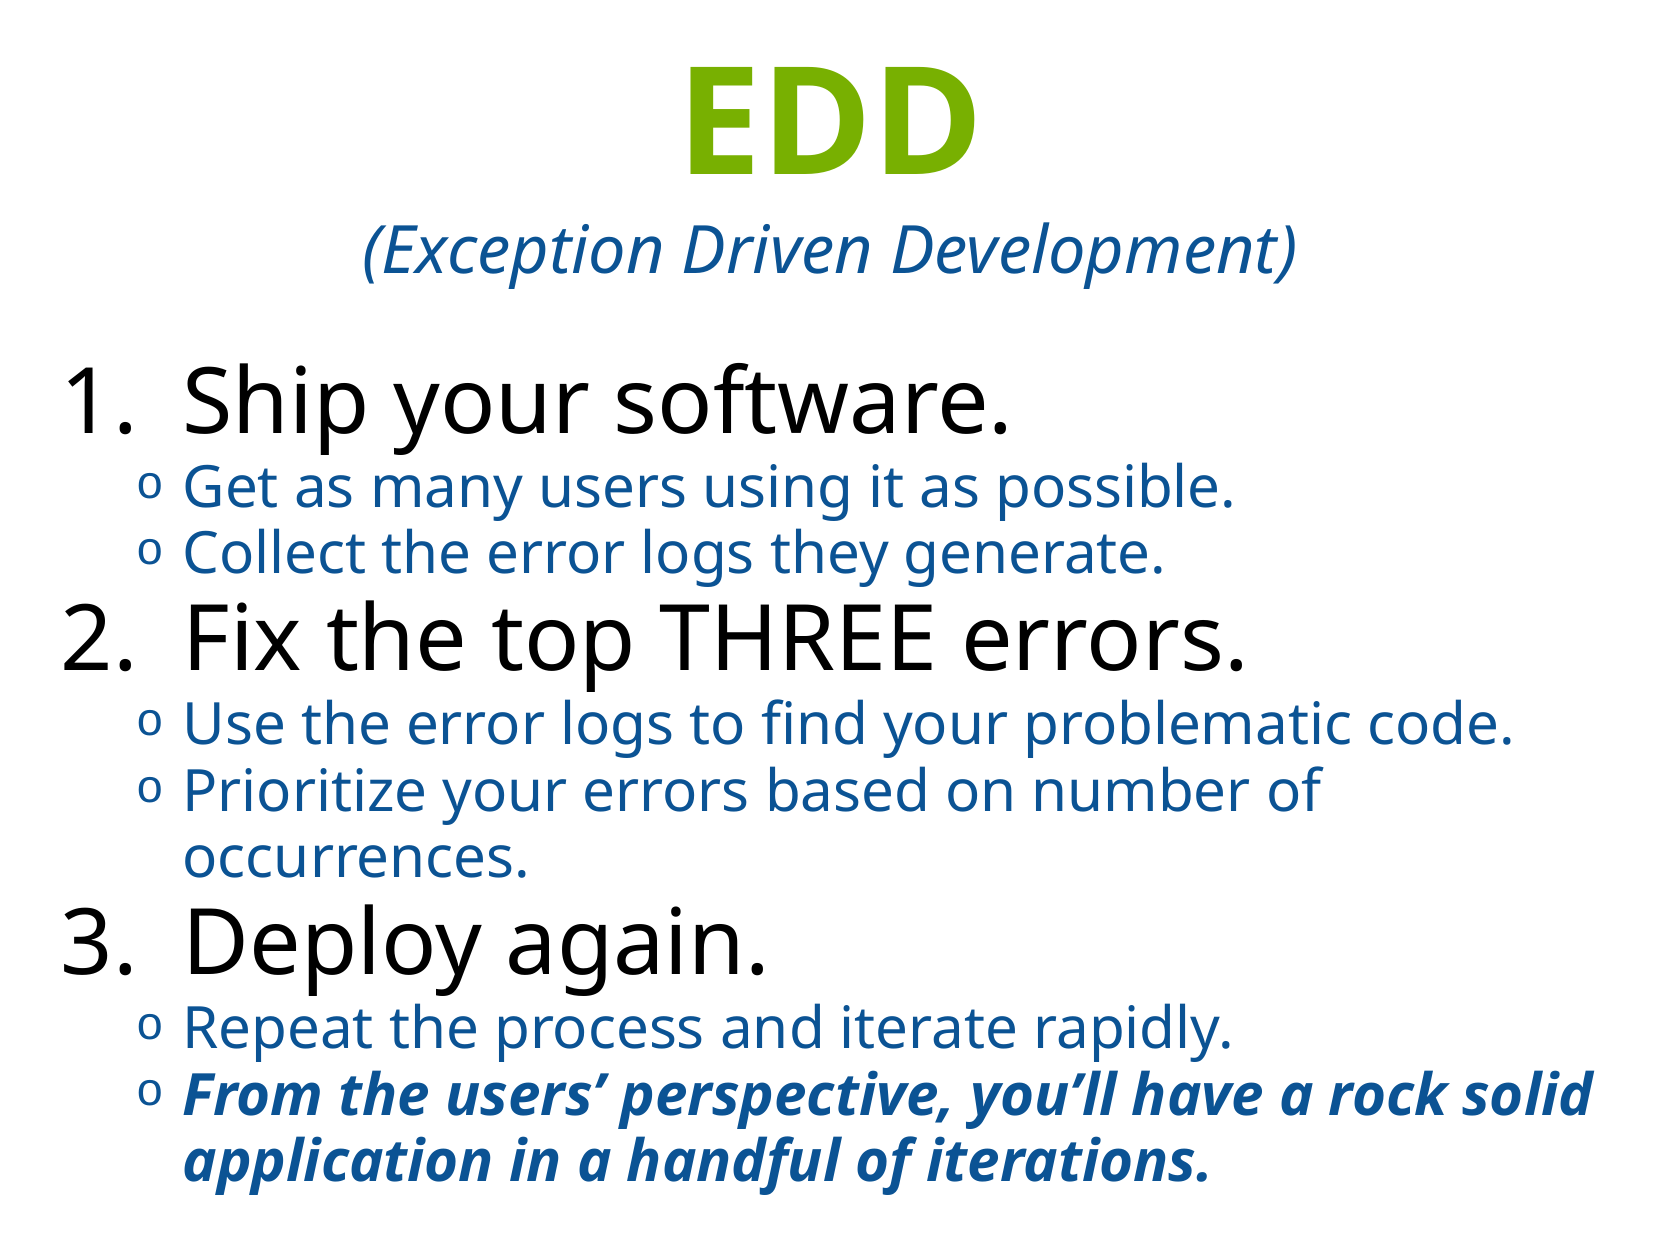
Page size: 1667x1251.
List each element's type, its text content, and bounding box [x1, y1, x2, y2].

text_box Ship your software. Get as many users using it as possible. Collect the error logs they generate. Fix the top THREE errors. Use the error logs to find your problematic code. Prioritize your errors based on number of occurrences. Deploy again. Repeat the process and iterate rapidly. From the users’ perspective, you’ll have a rock solid application in a handful of iterations. [42, 350, 1625, 1250]
text_box (Exception Driven Development) [0, 199, 1665, 295]
text_box EDD [25, 37, 1637, 199]
